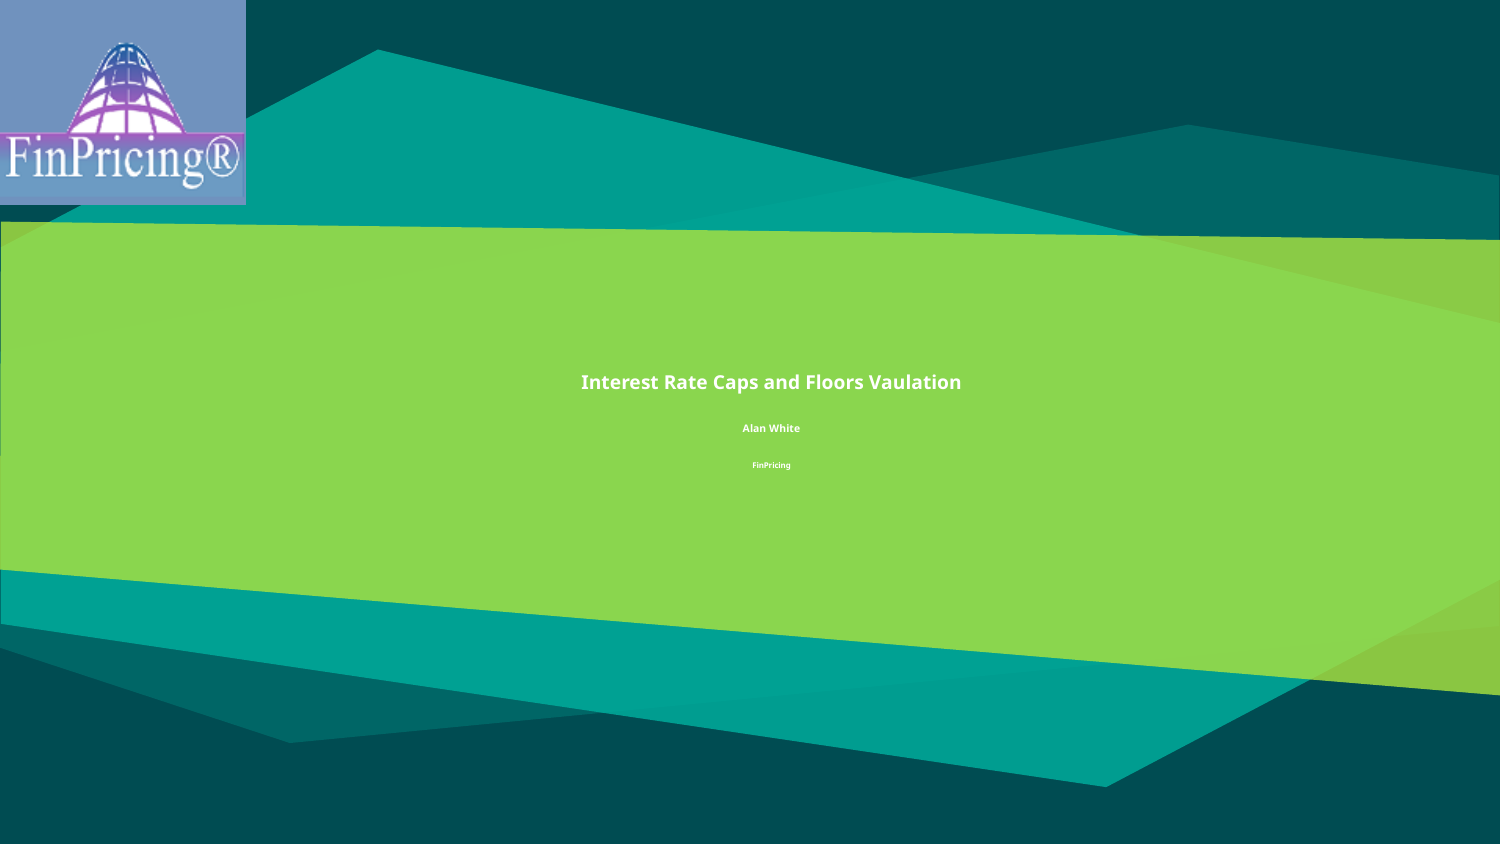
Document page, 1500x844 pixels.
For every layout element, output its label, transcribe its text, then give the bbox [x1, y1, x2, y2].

title Interest Rate Caps and Floors Vaulation Alan White FinPricing [194, 327, 1349, 518]
picture [0, 0, 246, 205]
